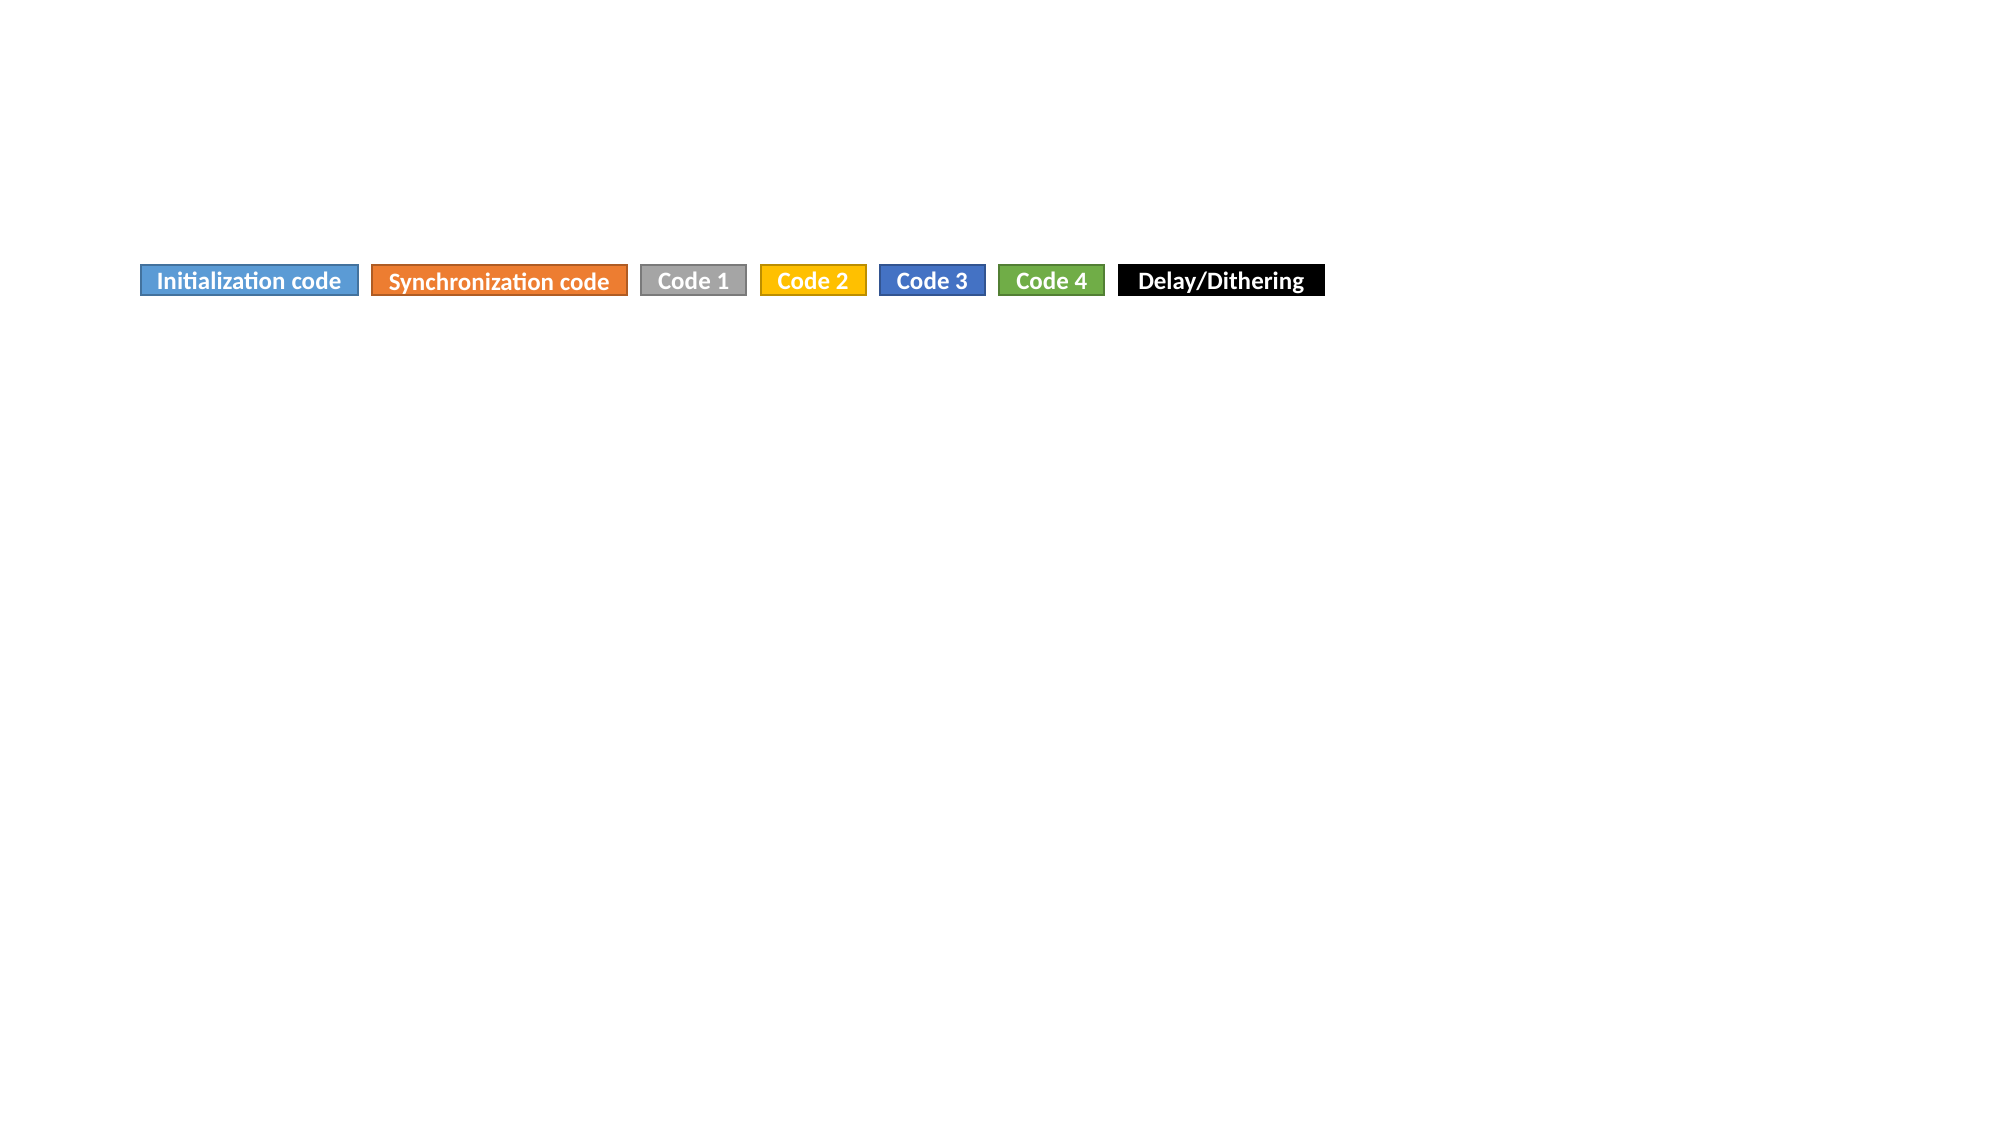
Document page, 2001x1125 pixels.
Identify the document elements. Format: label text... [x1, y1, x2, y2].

text_box Code 3 [879, 264, 986, 296]
text_box Code 2 [760, 264, 867, 296]
text_box Code 1 [640, 264, 747, 296]
text_box Delay/Dithering [1118, 264, 1325, 296]
text_box Code 4 [998, 264, 1105, 296]
text_box Synchronization code [371, 264, 628, 296]
text_box Initialization code [140, 264, 359, 296]
